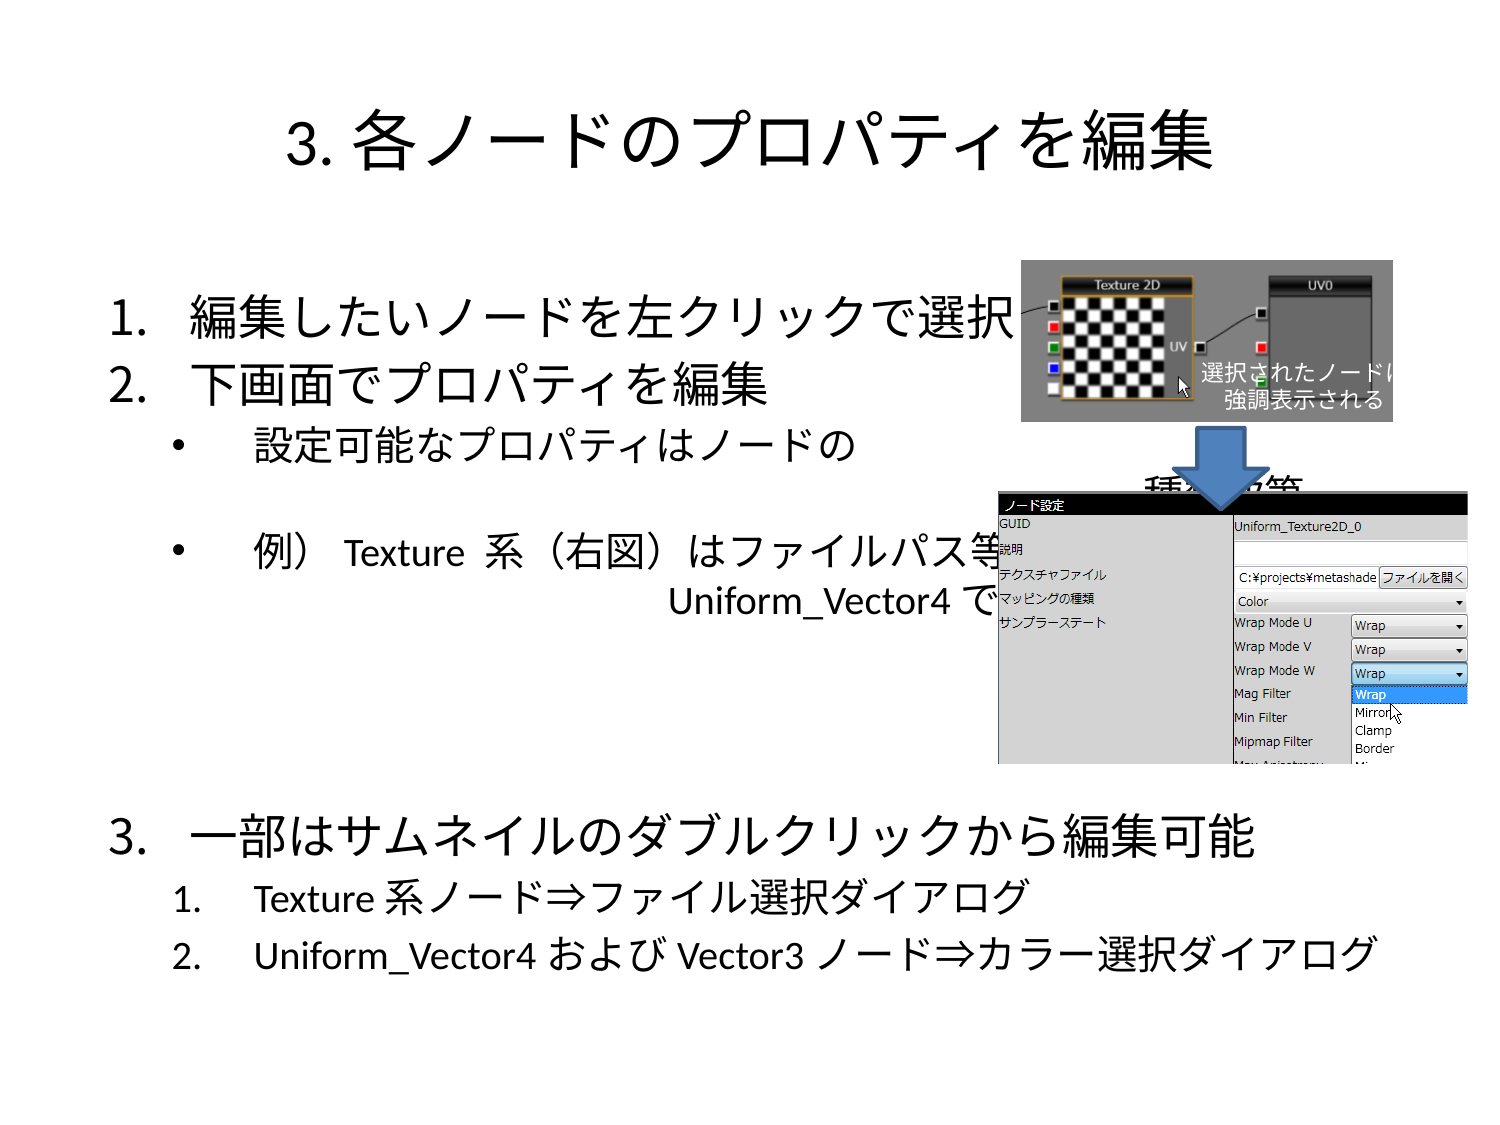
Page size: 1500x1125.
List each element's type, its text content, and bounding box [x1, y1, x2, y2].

list 編集したいノードを左クリックで選択 下画面でプロパティを編集 設定可能なプロパティはノードの 種類次第 例）Texture 系（右図）はファイルパス等、 Uniform_Vector4ではベクトル4成分の値 一部はサムネイルのダブルクリックから編集可能 Texture系ノード⇒ファイル選択ダイアログ Uniform_Vector4およびVector3ノード⇒カラー選択ダイアログ [29, 278, 1425, 1067]
title 3.各ノードのプロパティを編集 [75, 45, 1425, 233]
picture [974, 479, 1468, 764]
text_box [1021, 260, 1436, 423]
text_box [1171, 432, 1271, 478]
